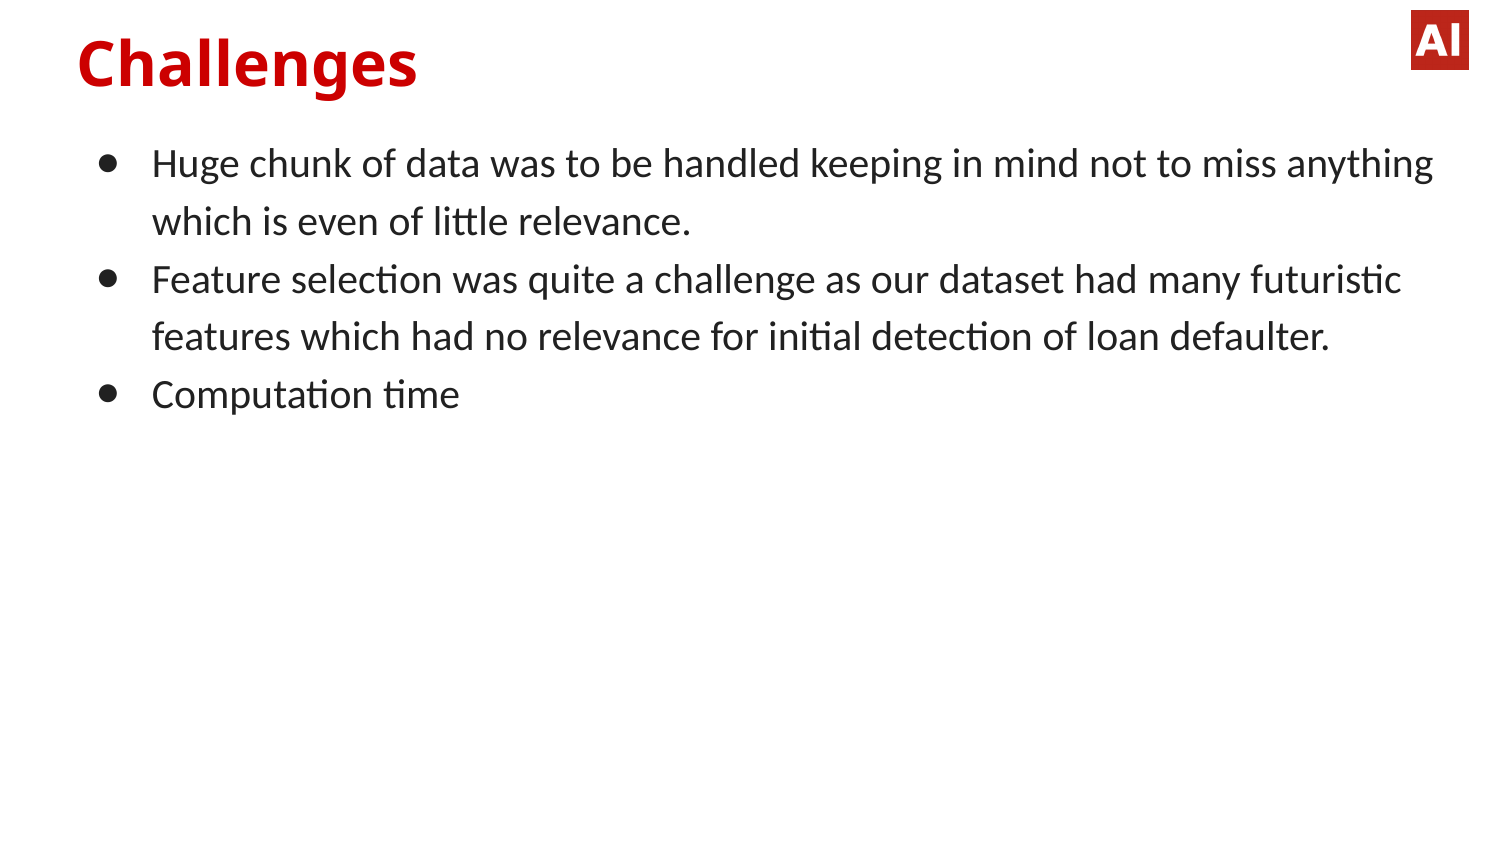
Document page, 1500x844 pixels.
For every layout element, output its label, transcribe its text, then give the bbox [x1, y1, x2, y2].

list Huge chunk of data was to be handled keeping in mind not to miss anything which is even of little relevance. Feature selection was quite a challenge as our dataset had many futuristic features which had no relevance for initial detection of loan defaulter. Computation time [61, 113, 1460, 675]
picture [1411, 10, 1469, 70]
title Challenges [61, 19, 1460, 113]
